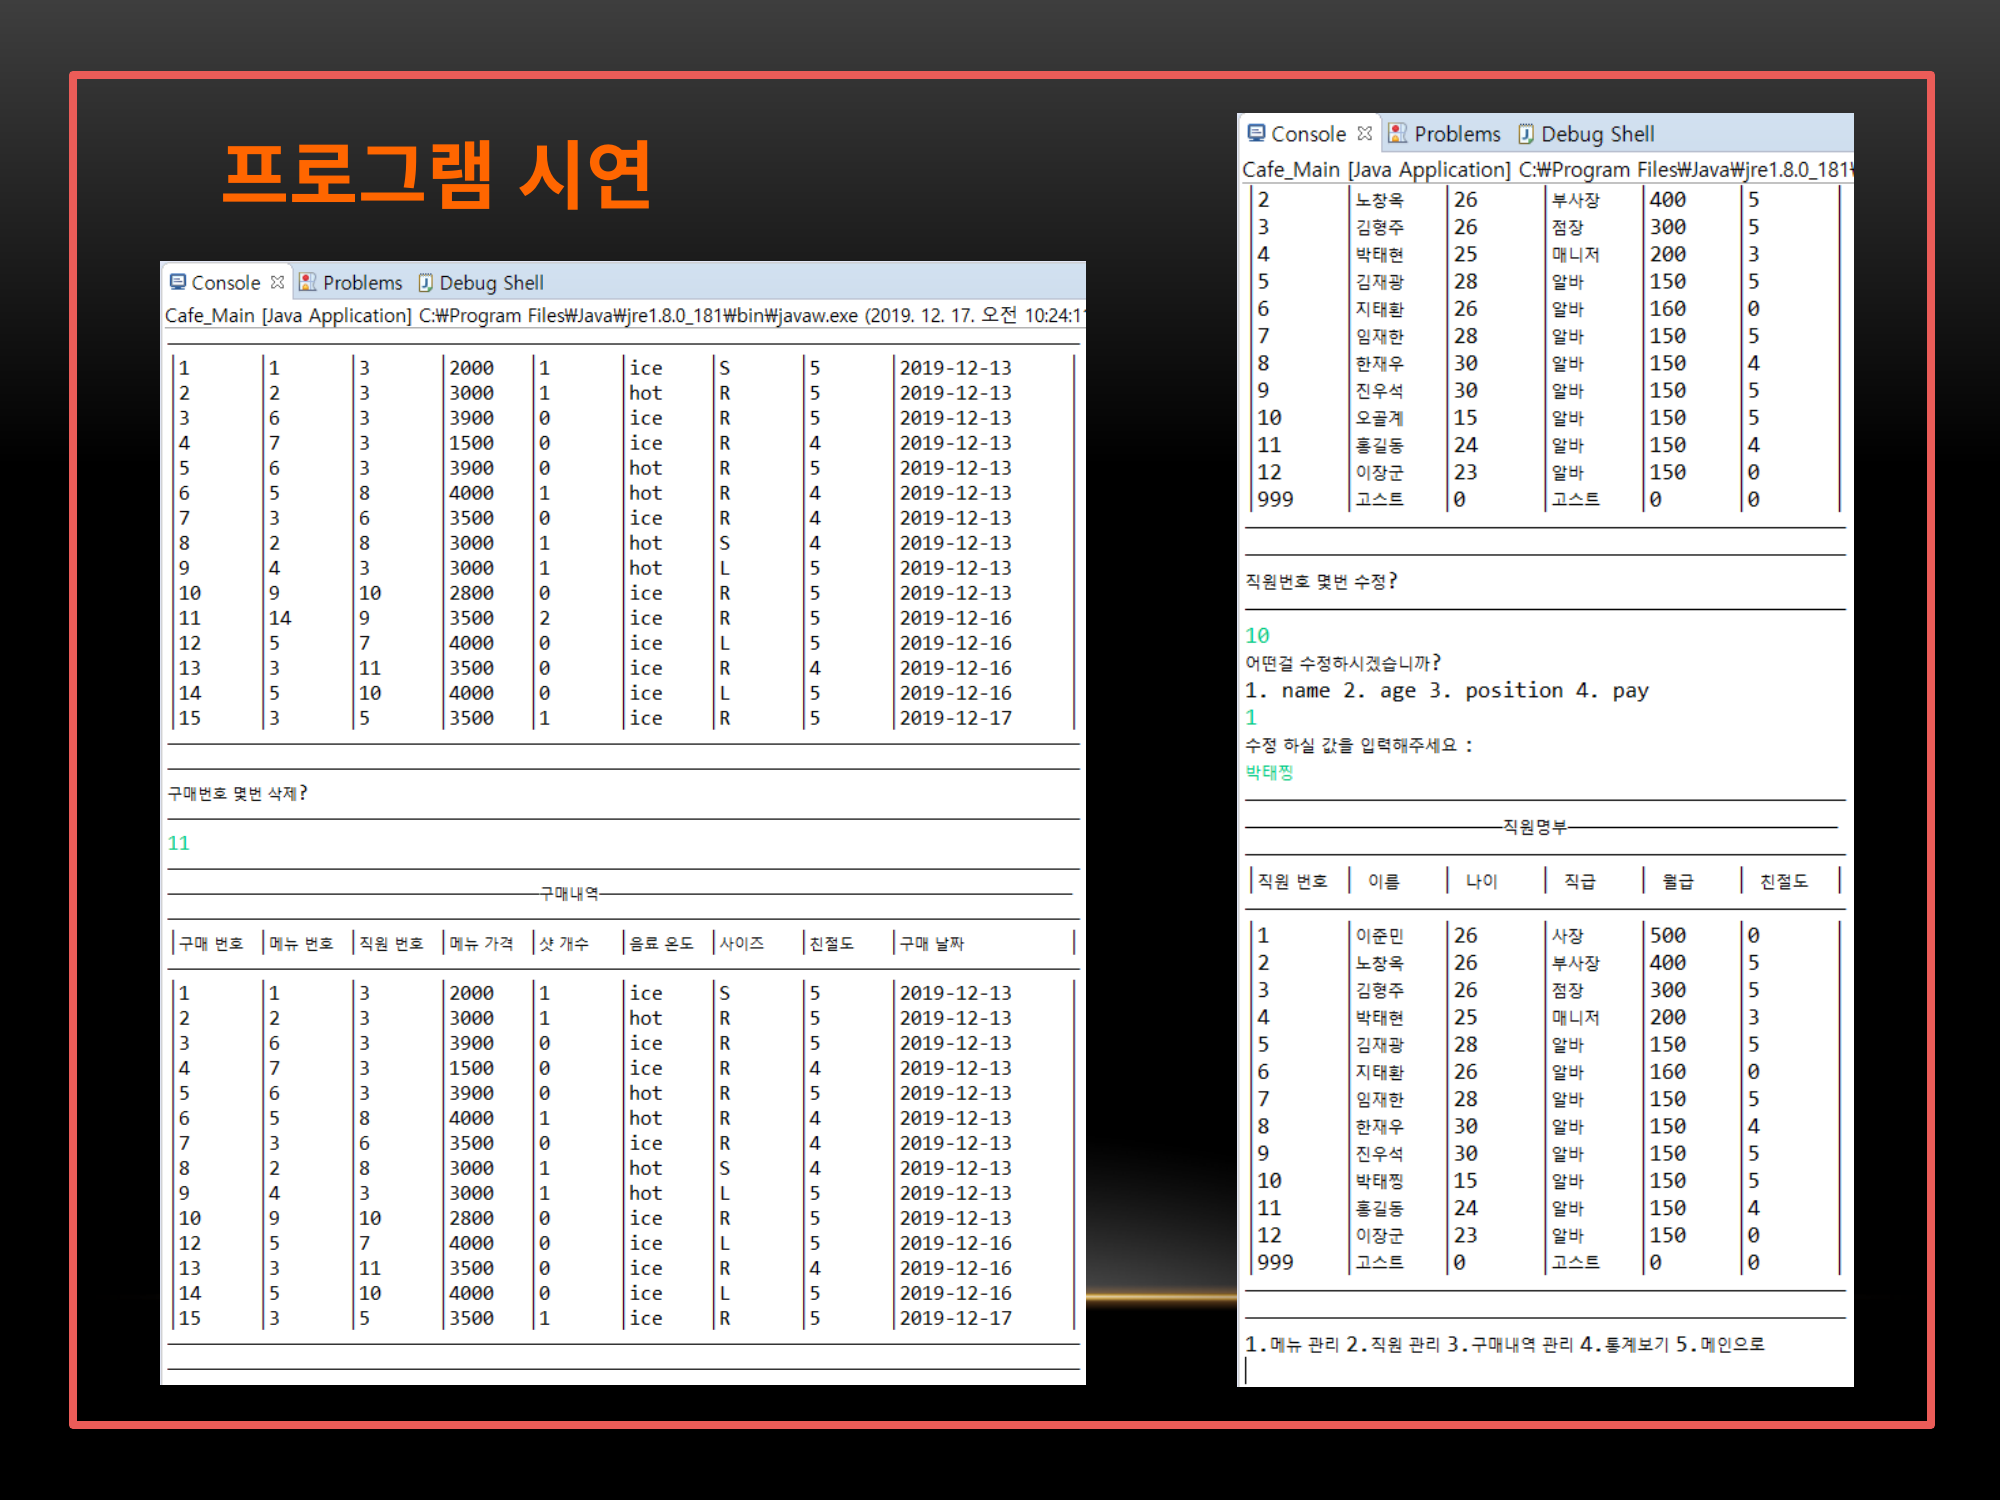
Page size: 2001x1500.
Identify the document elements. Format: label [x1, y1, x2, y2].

text_box [72, 74, 1932, 1425]
picture [0, 0, 2000, 1500]
